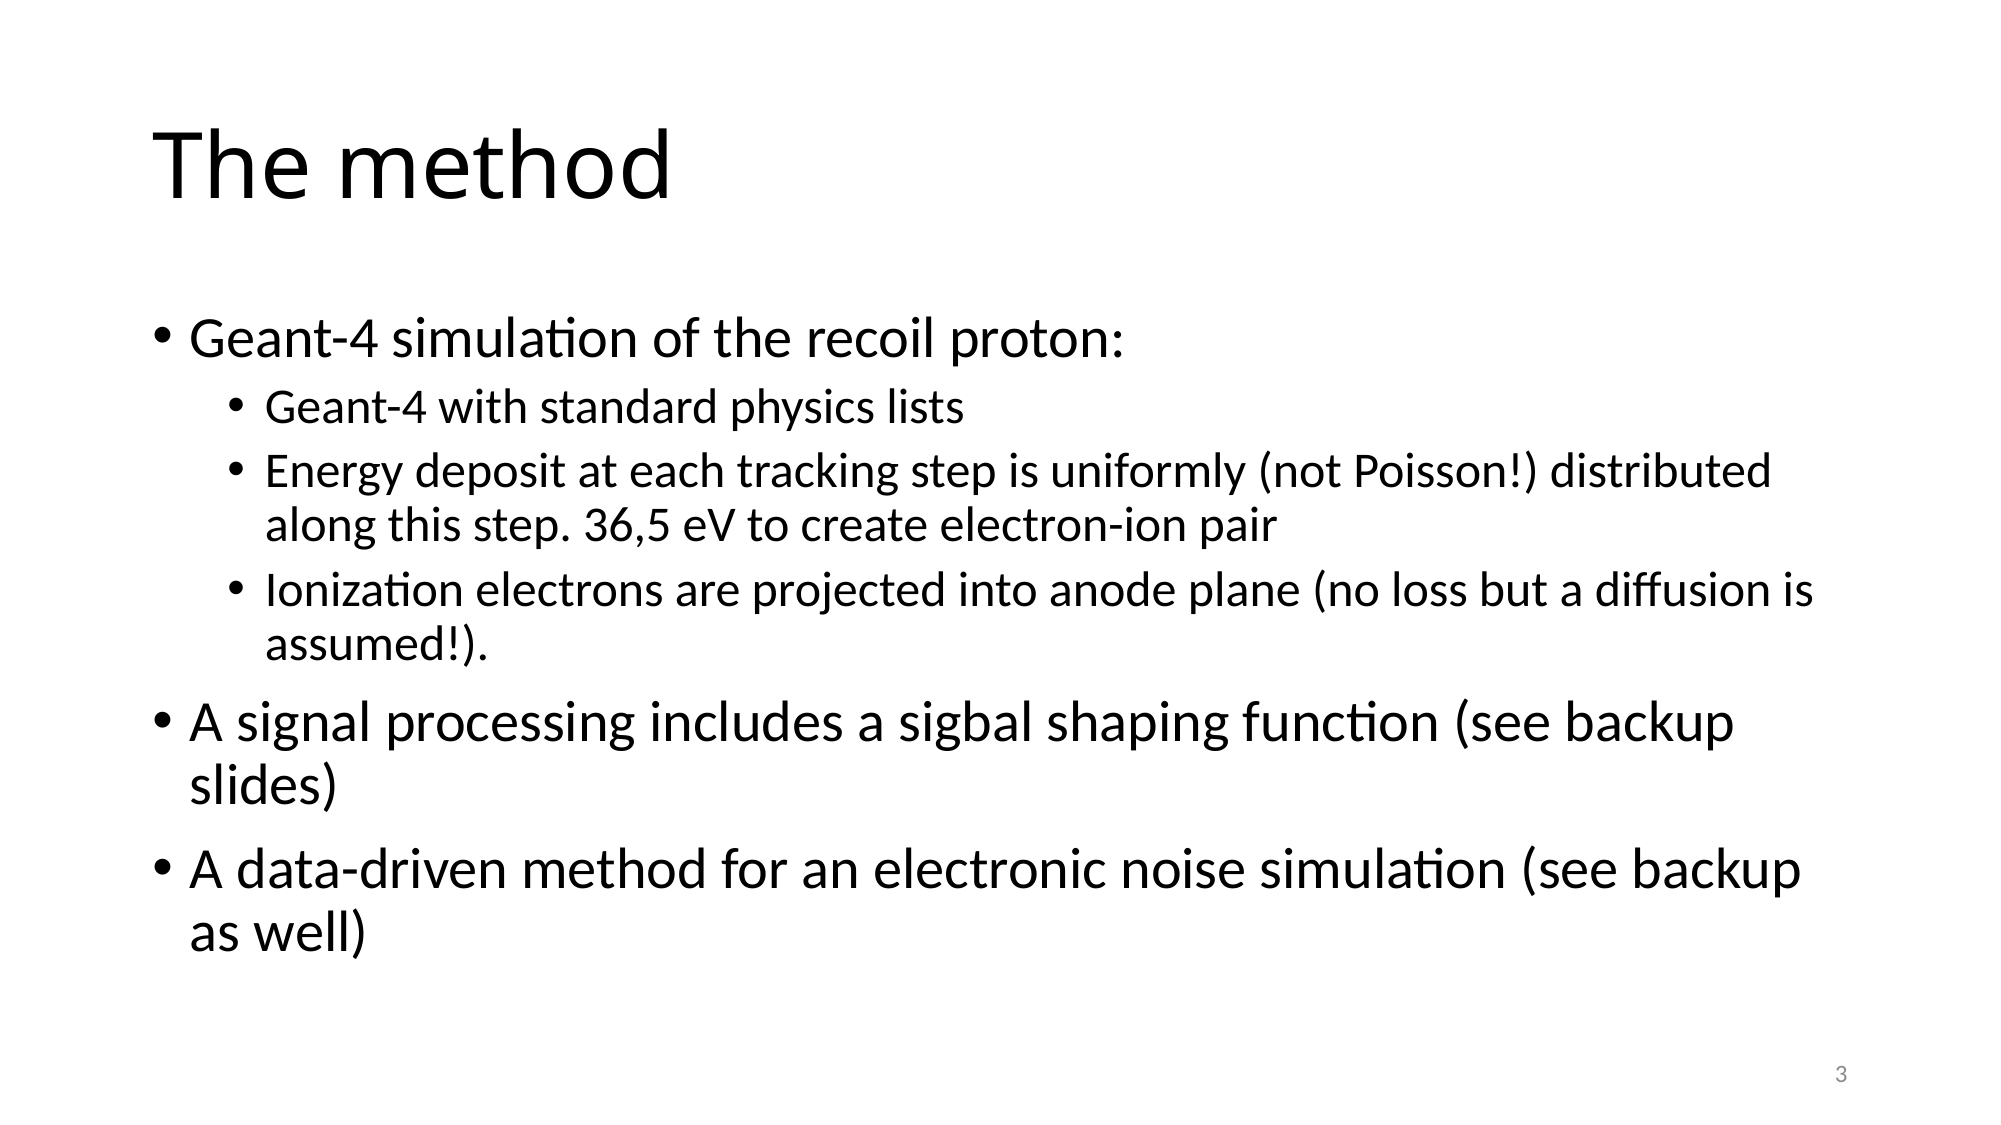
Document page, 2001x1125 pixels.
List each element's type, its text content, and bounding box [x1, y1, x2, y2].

list Geant-4 simulation of the recoil proton: Geant-4 with standard physics lists Energy deposit at each tracking step is uniformly (not Poisson!) distributed along this step. 36,5 eV to create electron-ion pair Ionization electrons are projected into anode plane (no loss but a diffusion is assumed!). A signal processing includes a sigbal shaping function (see backup slides) A data-driven method for an electronic noise simulation (see backup as well) [137, 299, 1863, 1014]
title The method [137, 59, 1863, 278]
slide_number 3 [1412, 1042, 1863, 1103]
